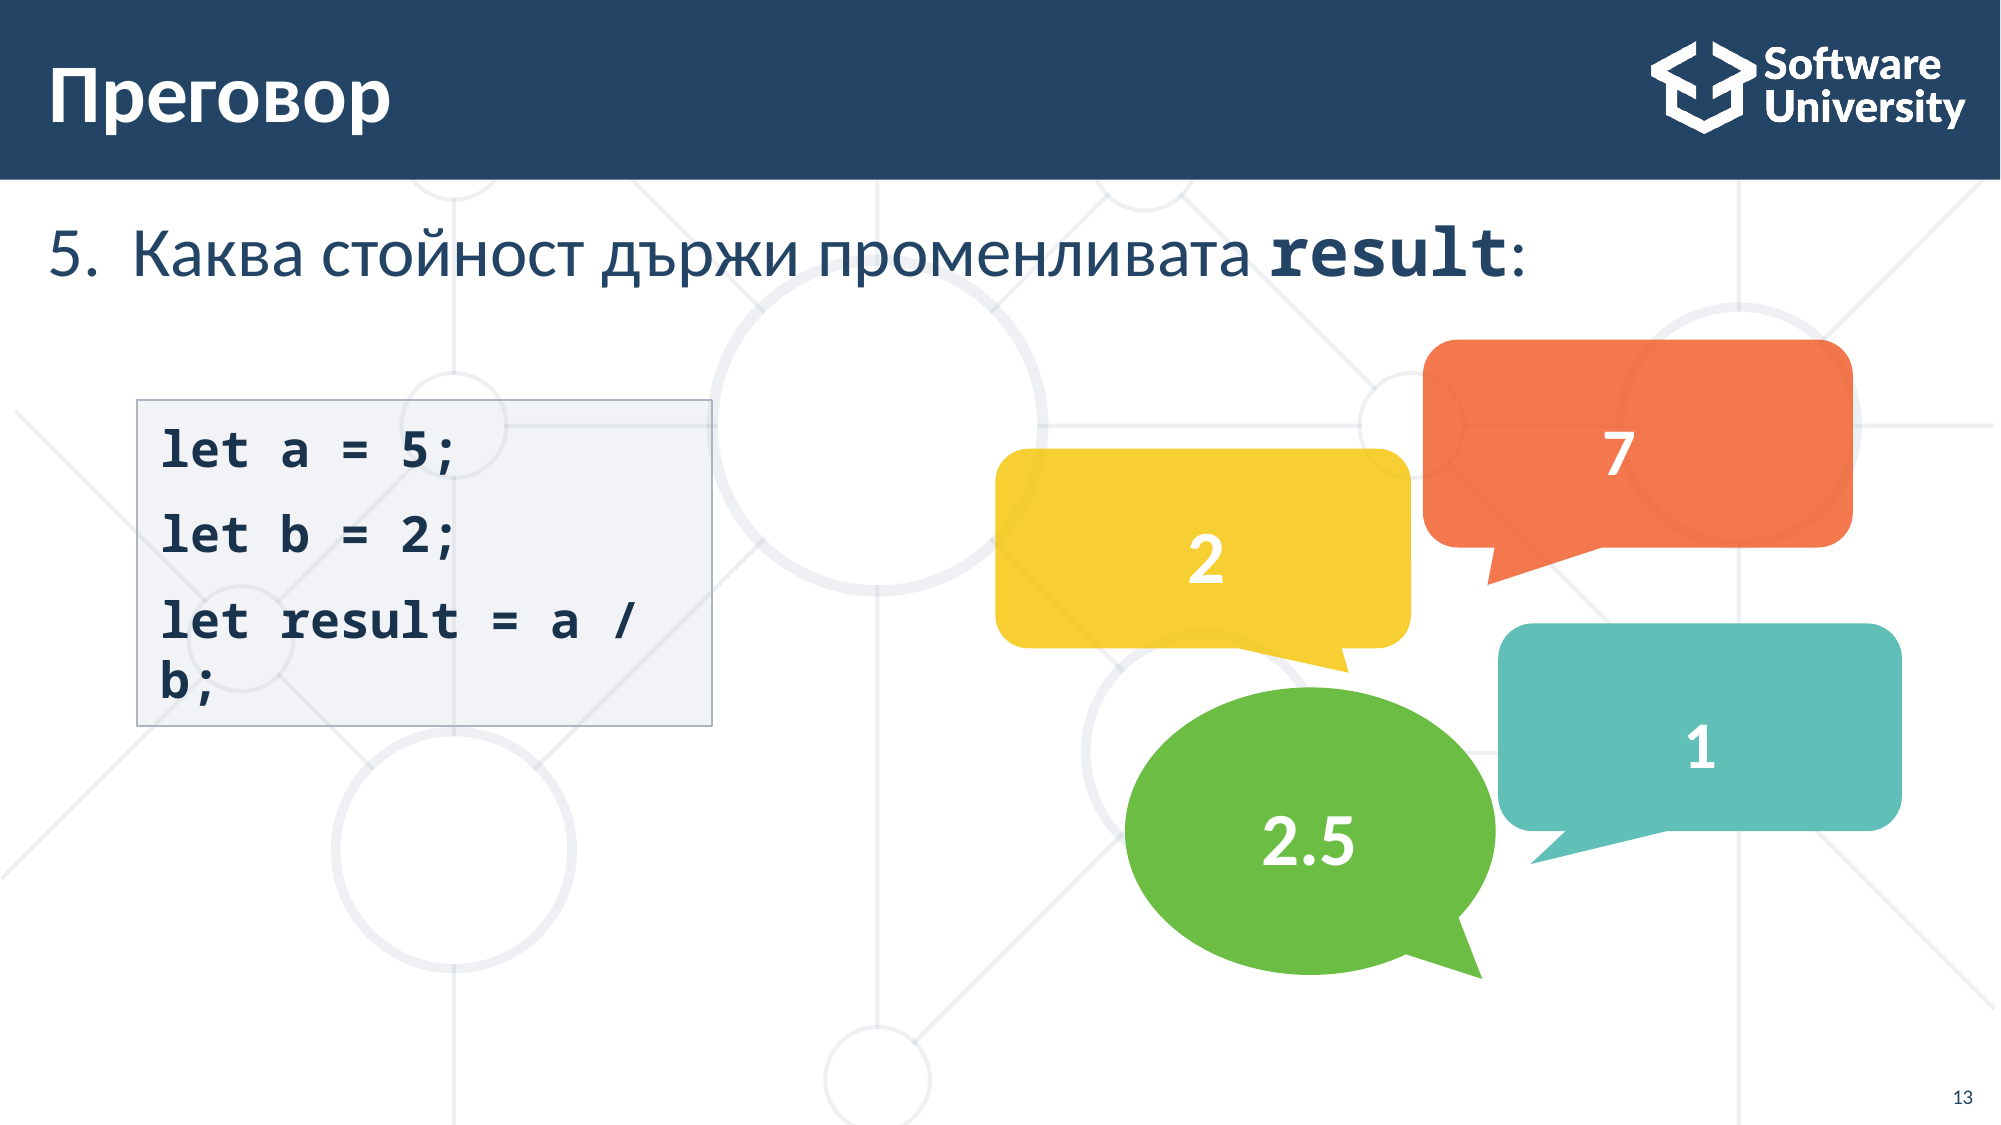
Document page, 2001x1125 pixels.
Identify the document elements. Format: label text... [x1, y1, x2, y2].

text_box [1497, 623, 1903, 832]
slide_number 13 [1927, 1067, 1989, 1117]
list Каква стойност държи променливата result: [30, 195, 1968, 1046]
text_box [1422, 339, 1854, 548]
text_box let a = 5; let b = 2; let result = a / b; [136, 400, 713, 726]
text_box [1124, 687, 1496, 976]
title Преговор [31, 16, 1625, 162]
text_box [995, 448, 1413, 649]
picture [1651, 41, 1966, 134]
